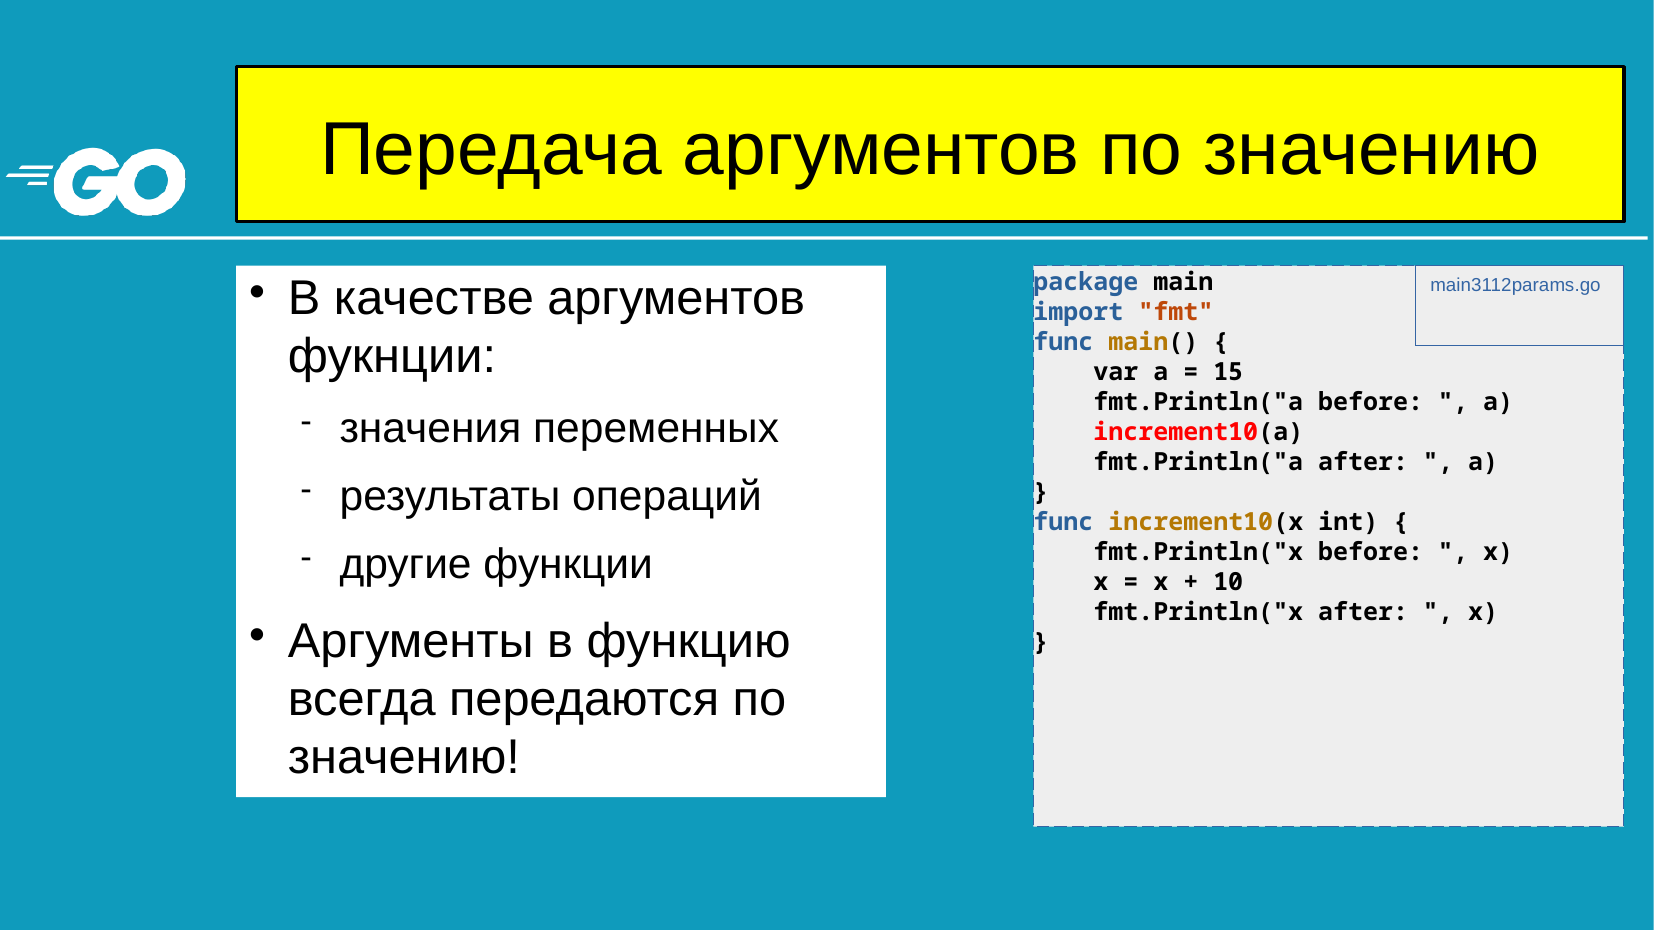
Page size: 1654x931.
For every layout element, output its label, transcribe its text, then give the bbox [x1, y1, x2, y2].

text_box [1033, 265, 1624, 827]
picture [54, 148, 185, 215]
title Передача аргументов по значению [235, 65, 1626, 223]
list В качестве аргументов фукнции: значения переменных результаты операций другие функции Аргументы в функцию всегда передаются по значению! [236, 265, 886, 798]
